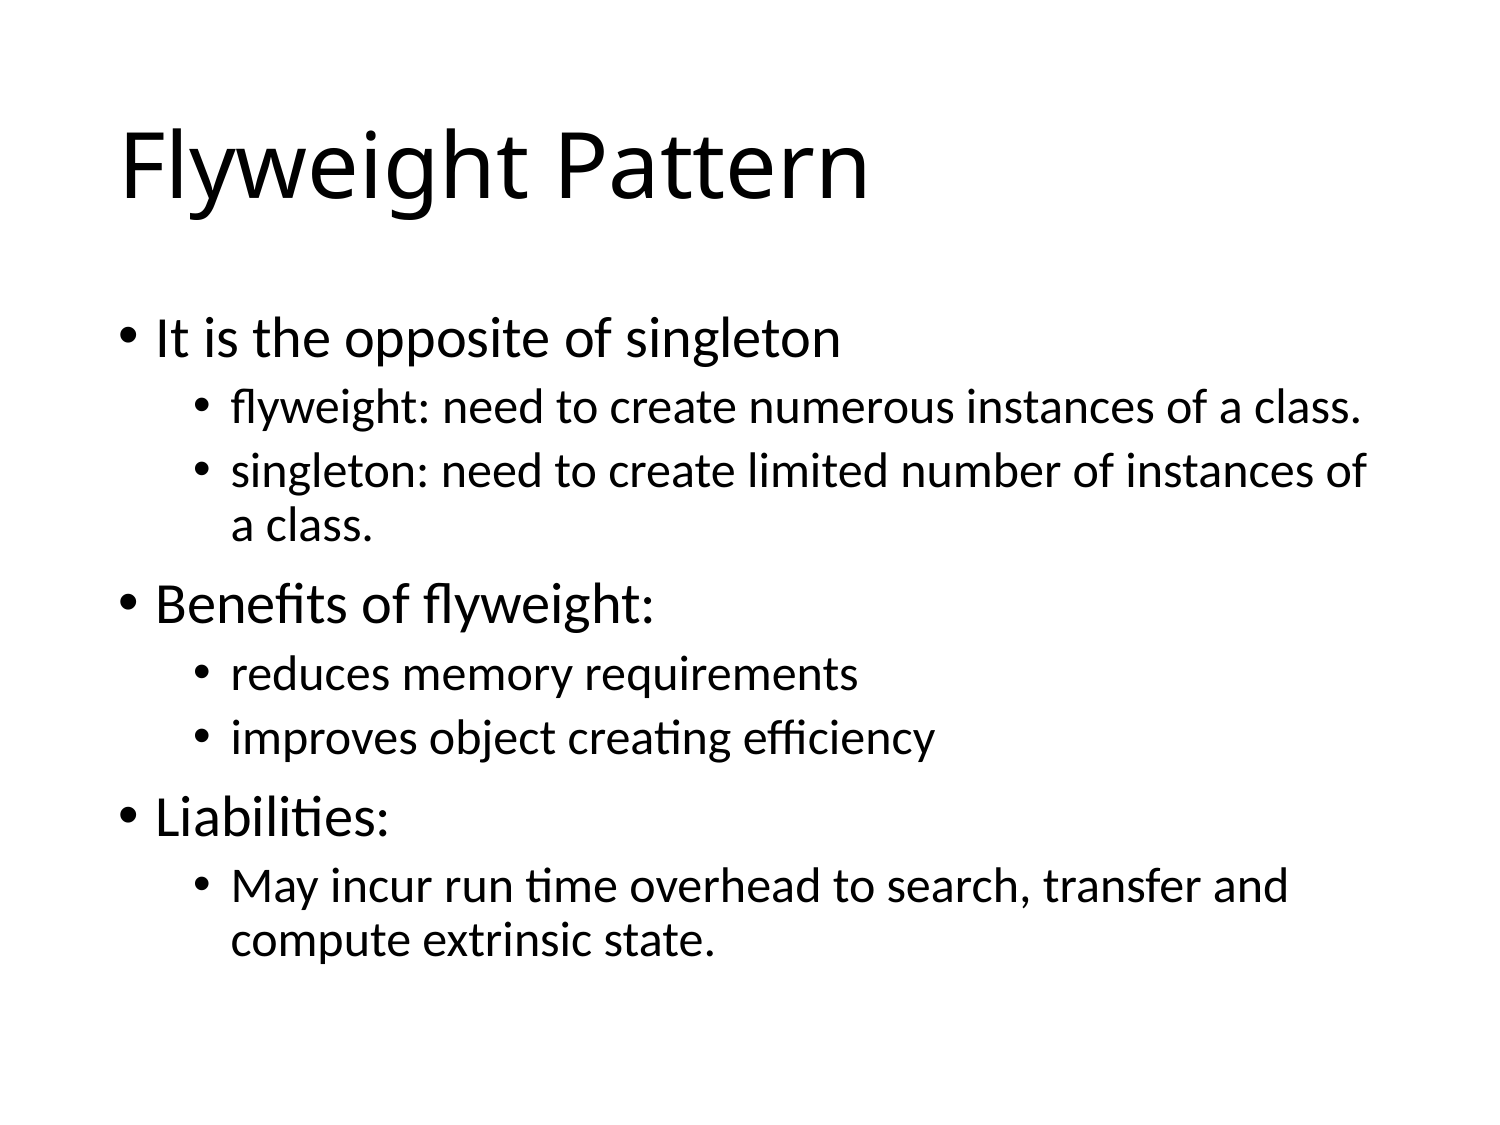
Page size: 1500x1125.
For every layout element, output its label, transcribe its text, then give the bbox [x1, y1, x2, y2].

title Flyweight Pattern [103, 59, 1397, 278]
list It is the opposite of singleton flyweight: need to create numerous instances of a class. singleton: need to create limited number of instances of a class. Benefits of flyweight: reduces memory requirements improves object creating efficiency Liabilities: May incur run time overhead to search, transfer and compute extrinsic state. [103, 299, 1397, 1014]
